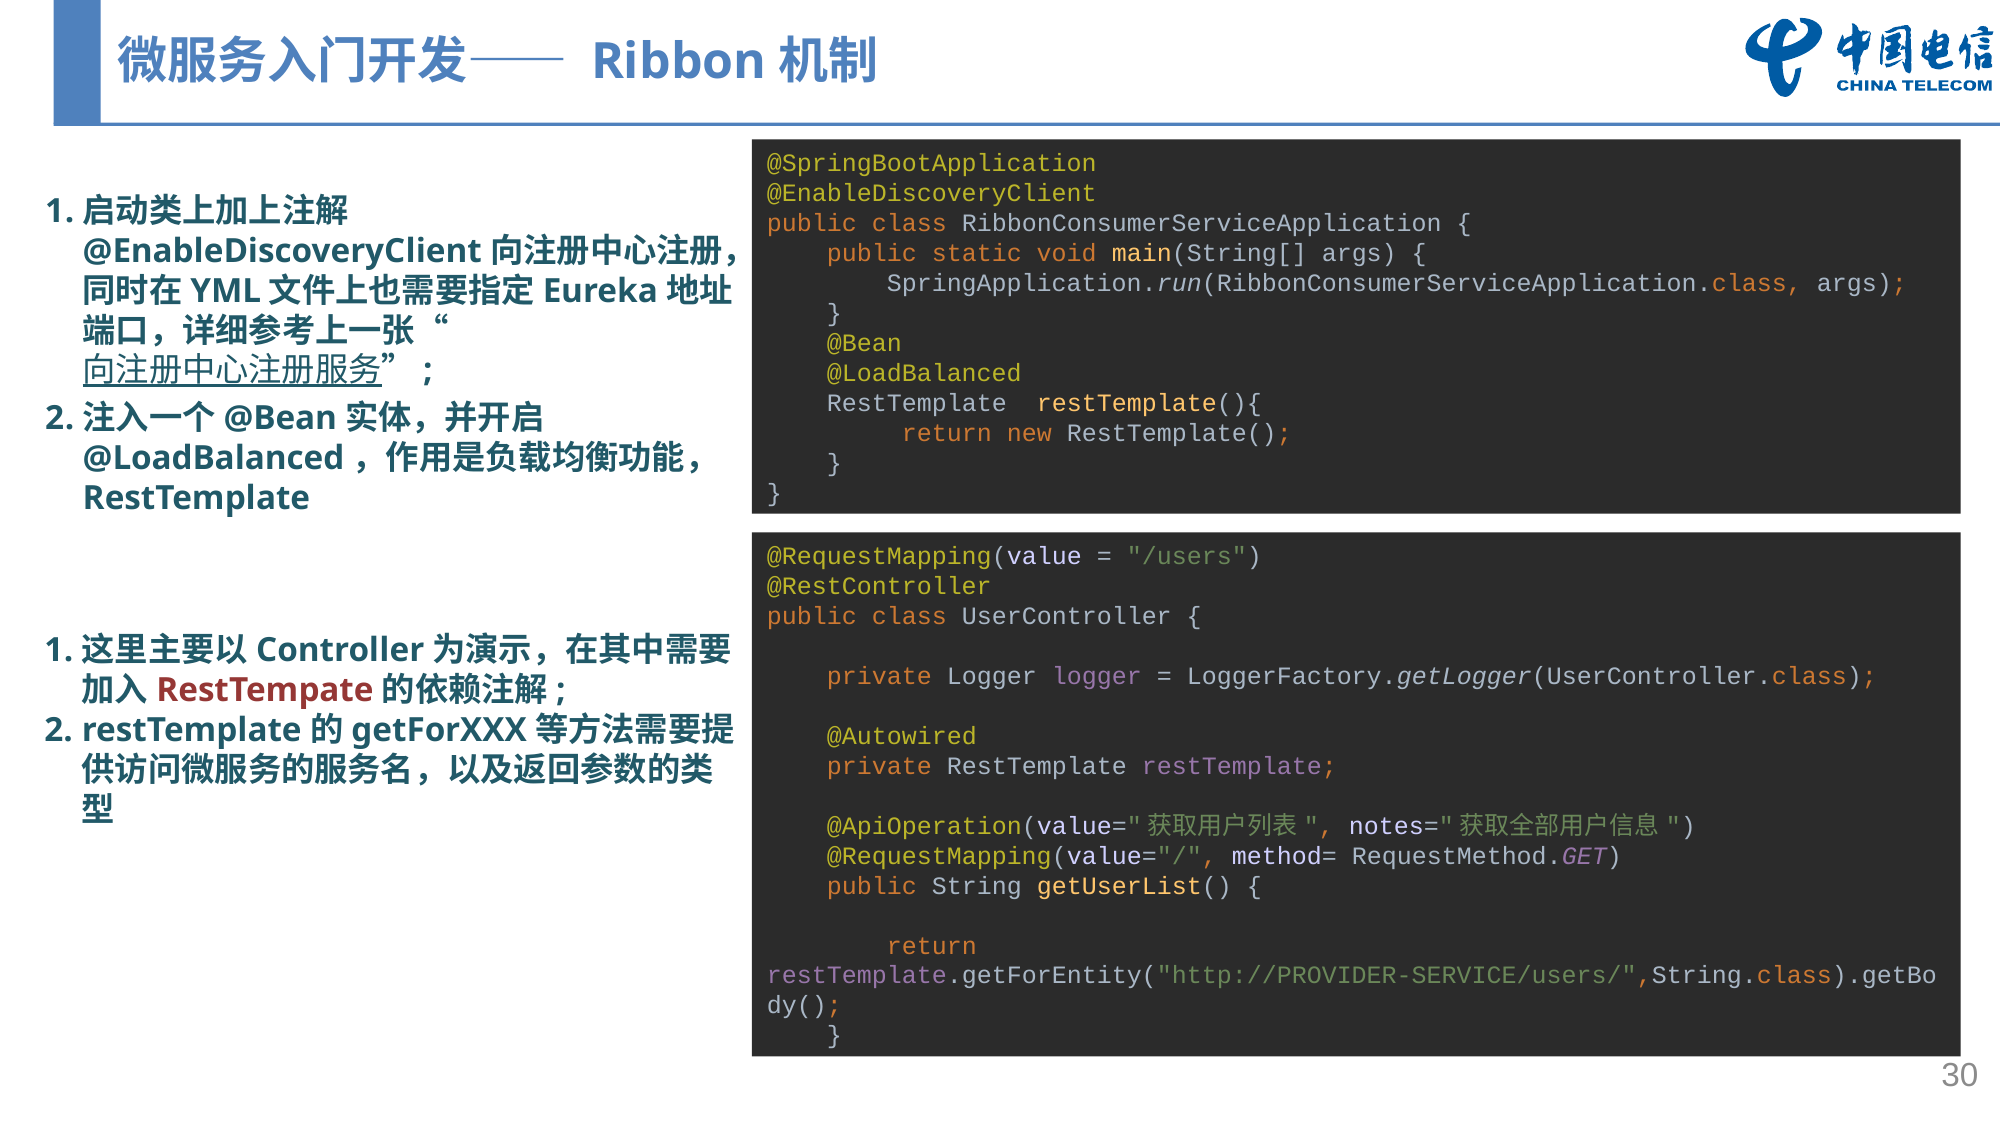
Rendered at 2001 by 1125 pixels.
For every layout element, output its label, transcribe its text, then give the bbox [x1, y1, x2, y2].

text_box 启动类上加上注解@EnableDiscoveryClient向注册中心注册，同时在YML文件上也需要指定Eureka地址端口，详细参考上一张“向注册中心注册服务”; 注入一个@Bean实体，并开启@LoadBalanced，作用是负载均衡功能，RestTemplate [38, 160, 747, 545]
text_box @SpringBootApplication @EnableDiscoveryClient public class RibbonConsumerServiceApplication { public static void main(String[] args) { SpringApplication.run(RibbonConsumerServiceApplication.class, args); } @Bean @LoadBalanced RestTemplate restTemplate(){ return new RestTemplate(); } } [751, 139, 1961, 514]
text_box 这里主要以Controller为演示，在其中需要加入RestTempate的依赖注解; restTemplate的getForXXX等方法需要提供访问微服务的服务名，以及返回参数的类型 [37, 574, 747, 882]
title 微服务入门开发—— Ribbon机制 [102, 28, 1752, 109]
slide_number 30 [1543, 1042, 1994, 1103]
text_box @RequestMapping(value = "/users") @RestController public class UserController { private Logger logger = LoggerFactory.getLogger(UserController.class); @Autowired private RestTemplate restTemplate; @ApiOperation(value="获取用户列表", notes="获取全部用户信息") @RequestMapping(value="/", method= RequestMethod.GET) public String getUserList() { return restTemplate.getForEntity("http://PROVIDER-SERVICE/users/",String.class).getBody(); } [751, 532, 1961, 1057]
